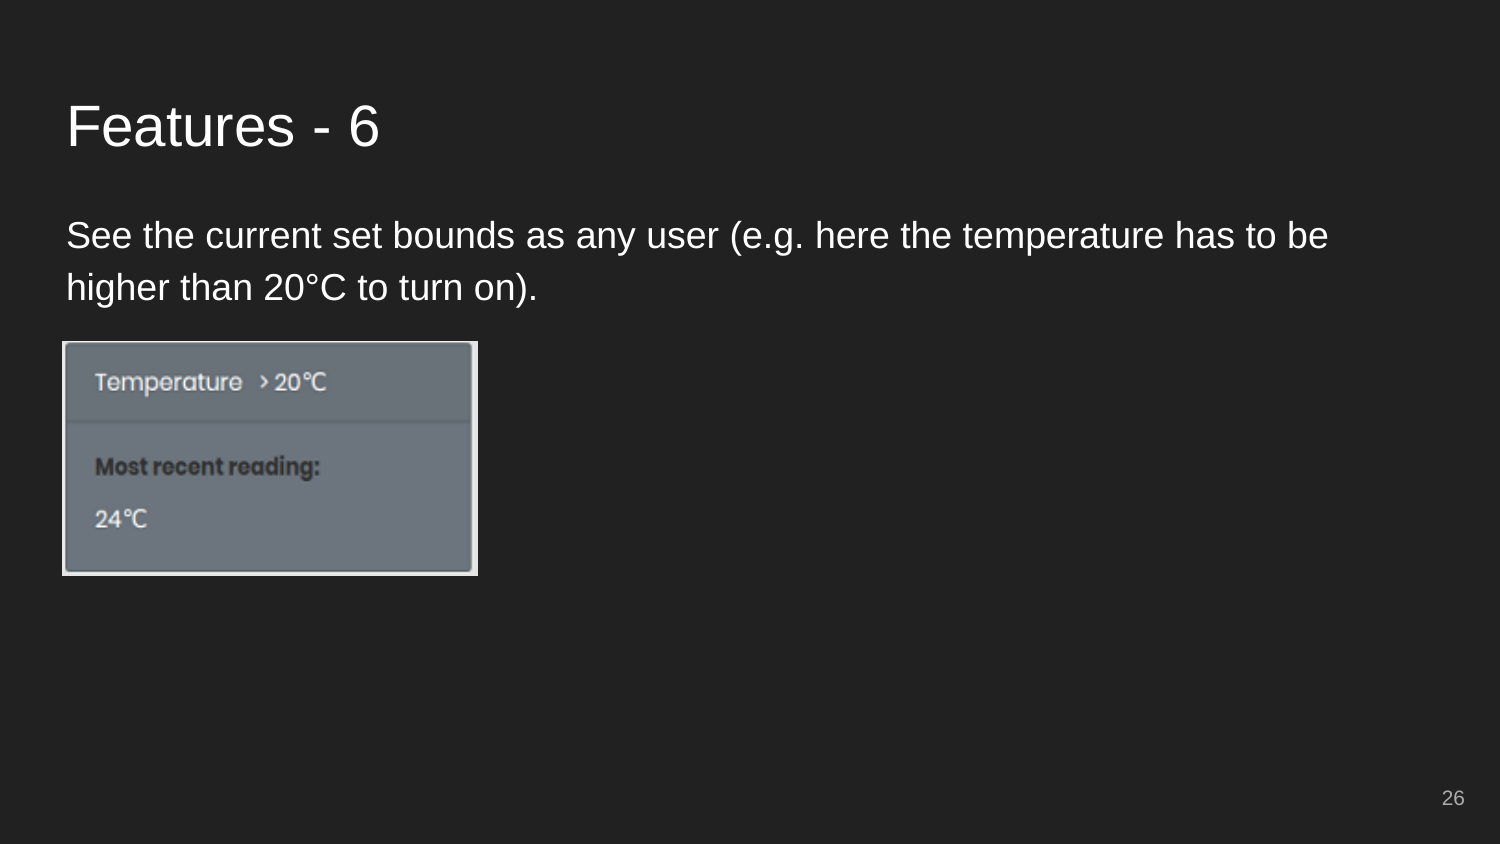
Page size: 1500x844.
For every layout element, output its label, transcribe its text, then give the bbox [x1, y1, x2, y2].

list See the current set bounds as any user (e.g. here the temperature has to be higher than 20°C to turn on). [51, 189, 1430, 750]
title Features - 6 [51, 72, 1449, 167]
slide_number ‹#› [1389, 764, 1480, 830]
picture [62, 340, 479, 576]
